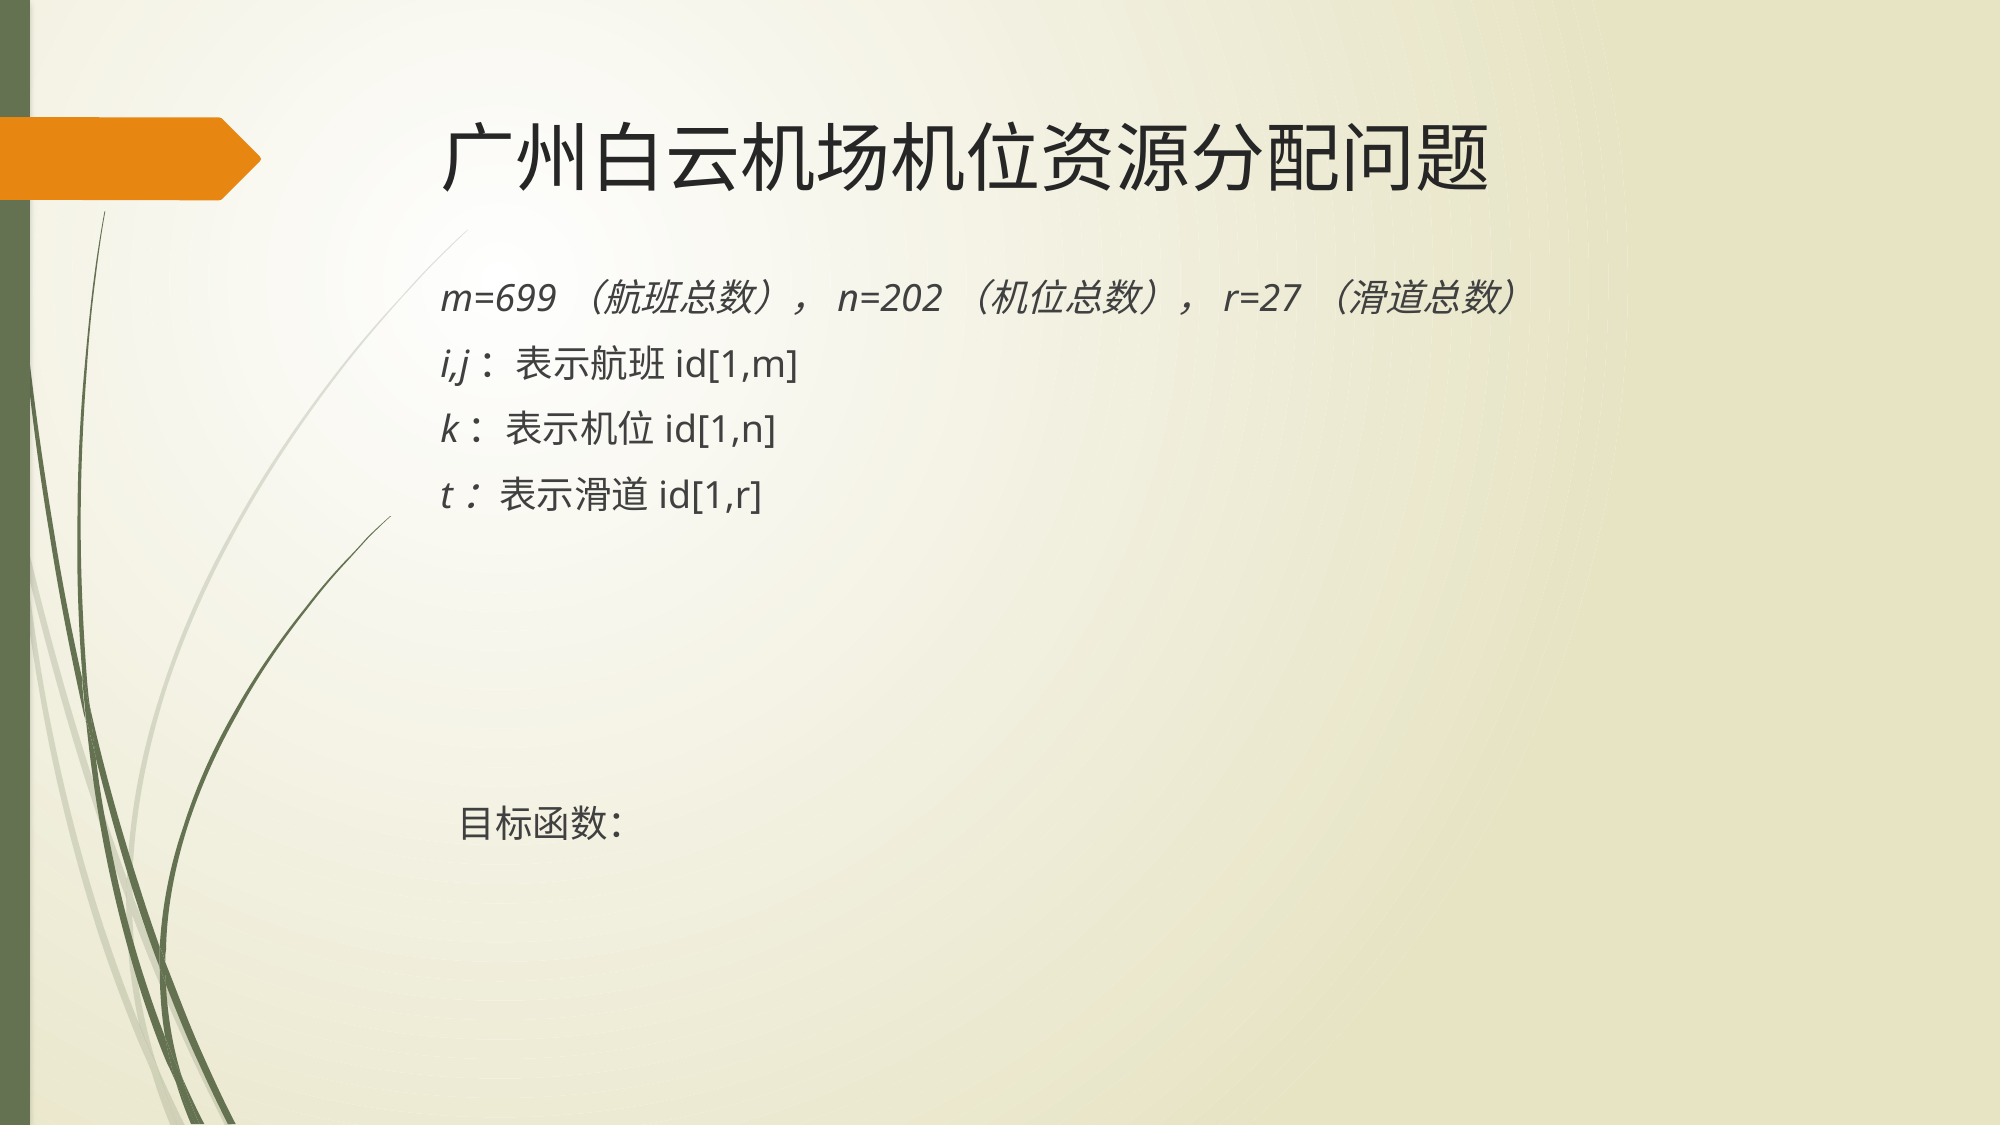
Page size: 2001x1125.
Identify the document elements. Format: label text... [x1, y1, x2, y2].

title 广州白云机场机位资源分配问题 [425, 102, 1888, 313]
